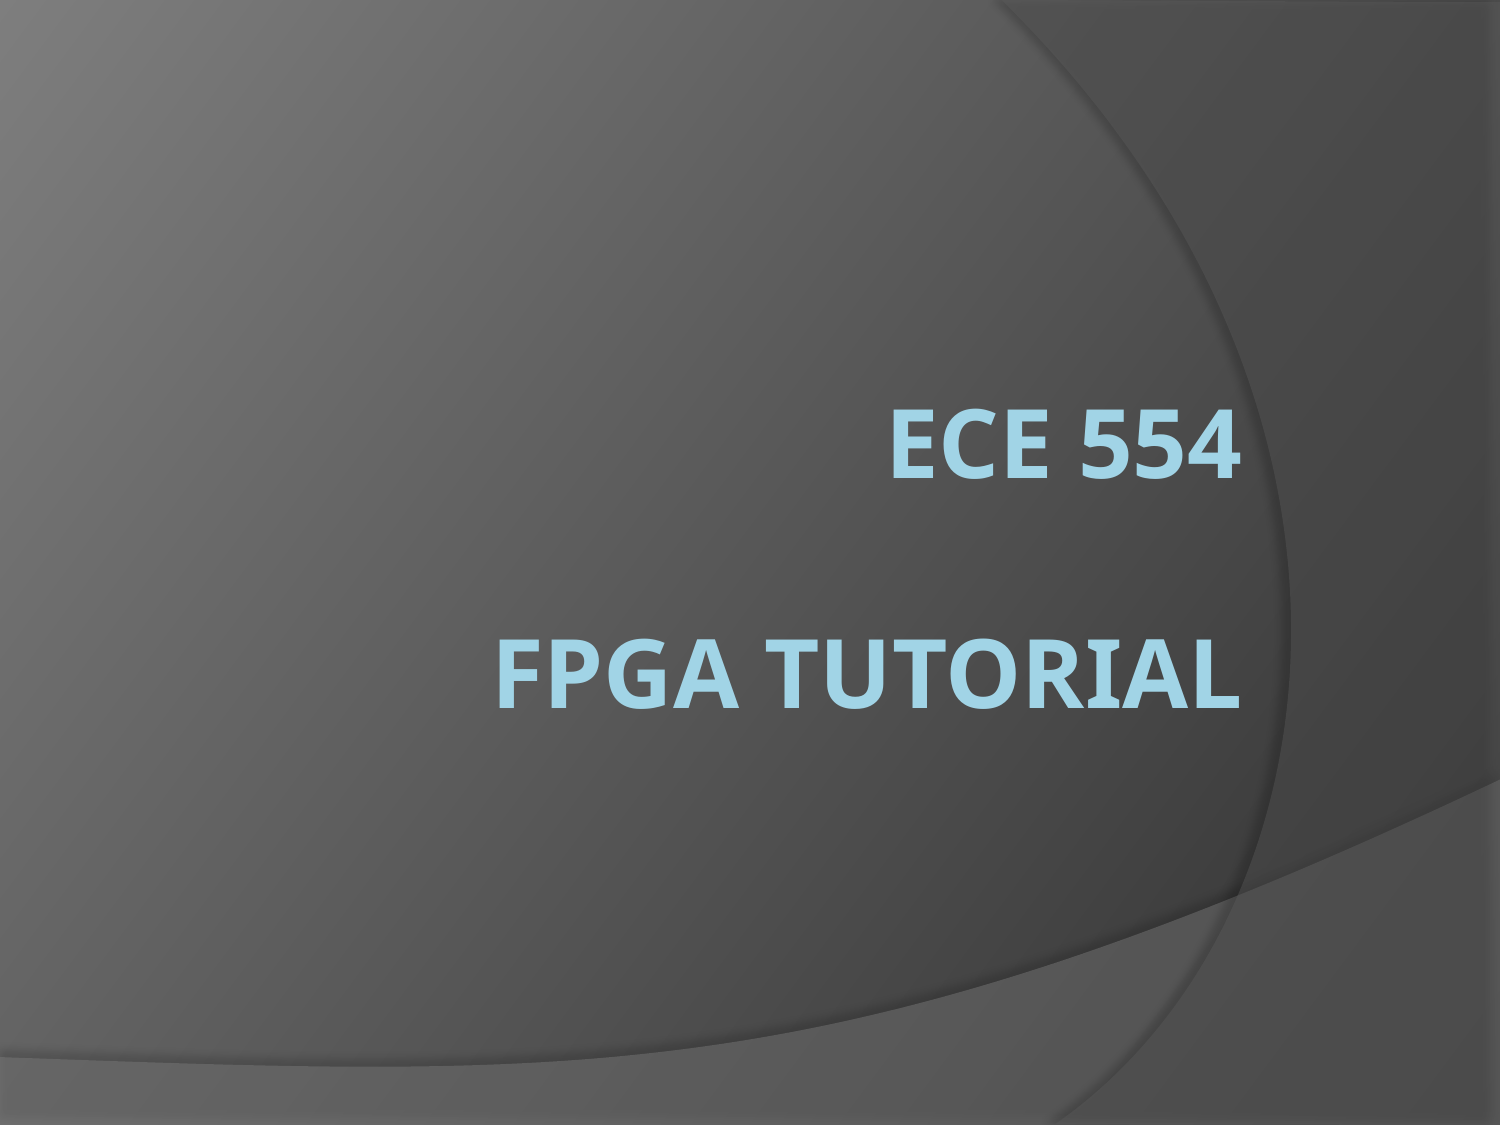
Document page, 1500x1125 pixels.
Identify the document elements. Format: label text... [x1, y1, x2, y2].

title ECE 554 FPGA Tutorial [187, 375, 1250, 753]
